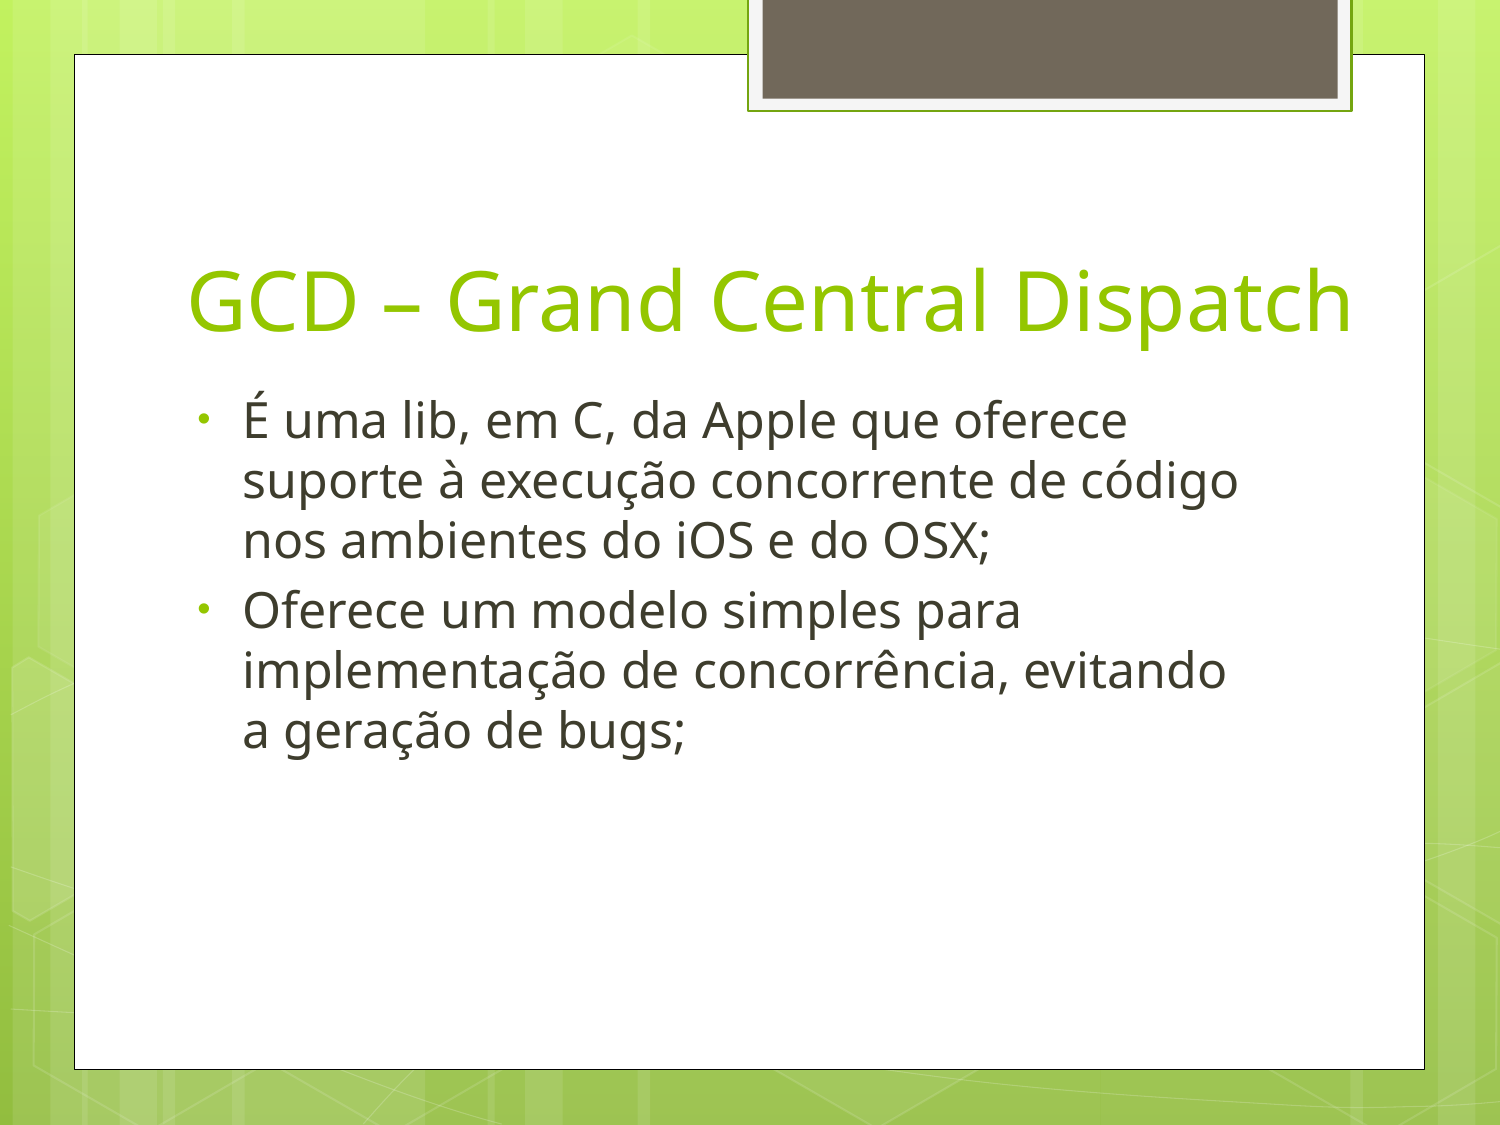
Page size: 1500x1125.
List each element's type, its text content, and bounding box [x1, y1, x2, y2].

title GCD – Grand Central Dispatch [171, 168, 1401, 357]
list É uma lib, em C, da Apple que oferece suporte à execução concorrente de código nos ambientes do iOS e do OSX; Oferece um modelo simples para implementação de concorrência, evitando a geração de bugs; [171, 381, 1283, 957]
